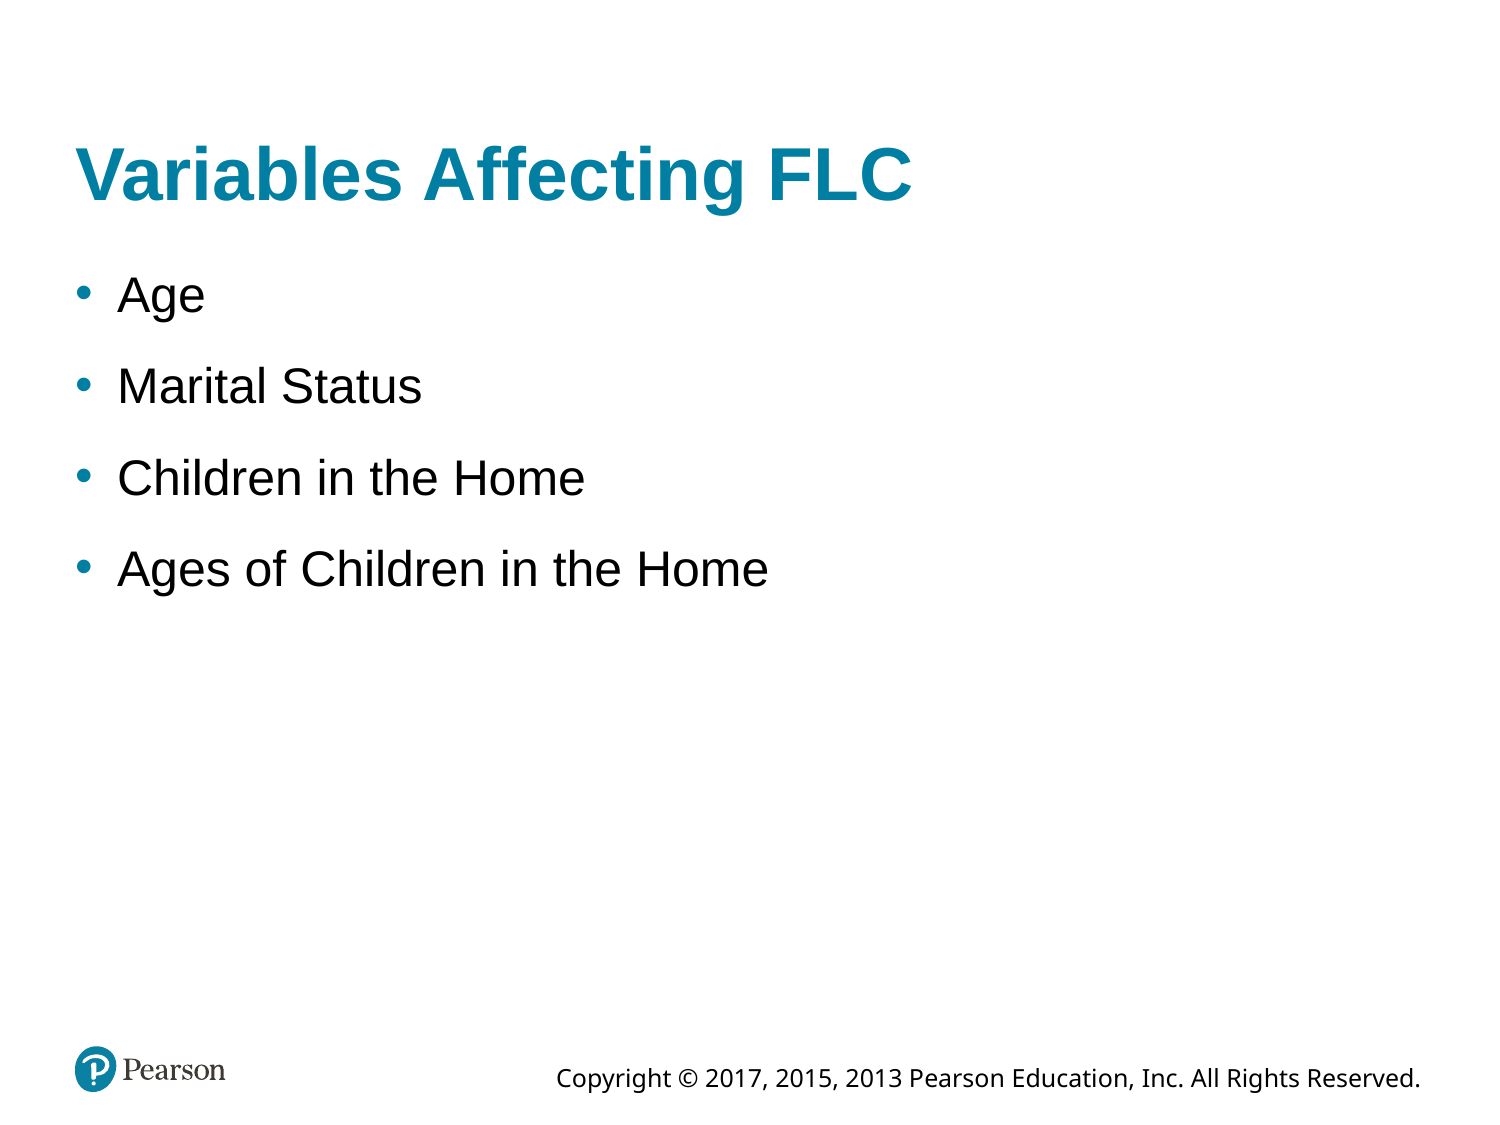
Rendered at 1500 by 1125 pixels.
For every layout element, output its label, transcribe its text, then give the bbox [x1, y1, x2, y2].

list Age Marital Status Children in the Home Ages of Children in the Home [75, 262, 1425, 1005]
title Variables Affecting FLC [75, 35, 1425, 216]
